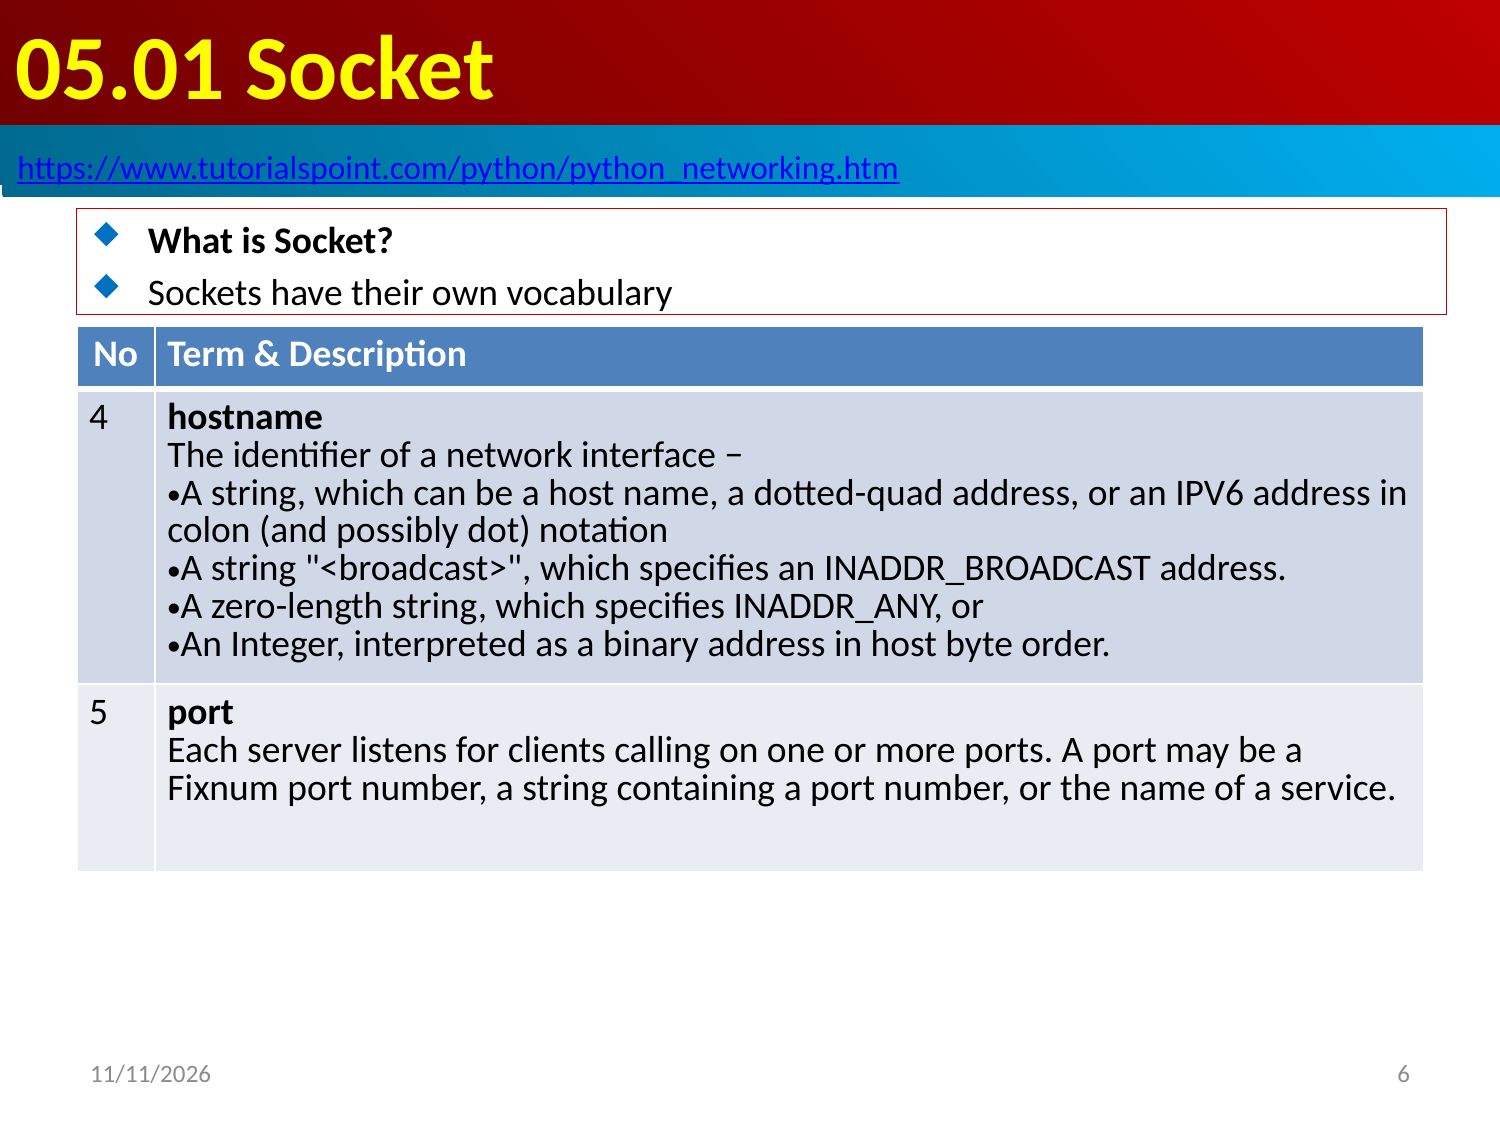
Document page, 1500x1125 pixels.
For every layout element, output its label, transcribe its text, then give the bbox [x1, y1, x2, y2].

table_header Term & Description [156, 327, 1423, 386]
table_cell 4 [78, 392, 154, 683]
table_cell hostname The identifier of a network interface − A string, which can be a host name, a dotted-quad address, or an IPV6 address in colon (and possibly dot) notation A string "<broadcast>", which specifies an INADDR_BROADCAST address. A zero-length string, which specifies INADDR_ANY, or An Integer, interpreted as a binary address in host byte order. [156, 392, 1423, 683]
table_header No [78, 327, 154, 386]
text_box https://www.tutorialspoint.com/python/python_networking.htm [2, 137, 1500, 197]
title 05.01 Socket [0, 0, 1500, 125]
text_box https://github.com/PacktPublishing/Tkinter-GUI-Application-Development-Blueprints-Second-Edition [0, 125, 1500, 185]
slide_number 6 [1074, 1042, 1425, 1103]
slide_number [75, 1042, 425, 1103]
table_cell 5 [78, 685, 154, 871]
table_cell port Each server listens for clients calling on one or more ports. A port may be a Fixnum port number, a string containing a port number, or the name of a service. [156, 685, 1423, 871]
subtitle What is Socket? Sockets have their own vocabulary [76, 208, 1447, 315]
